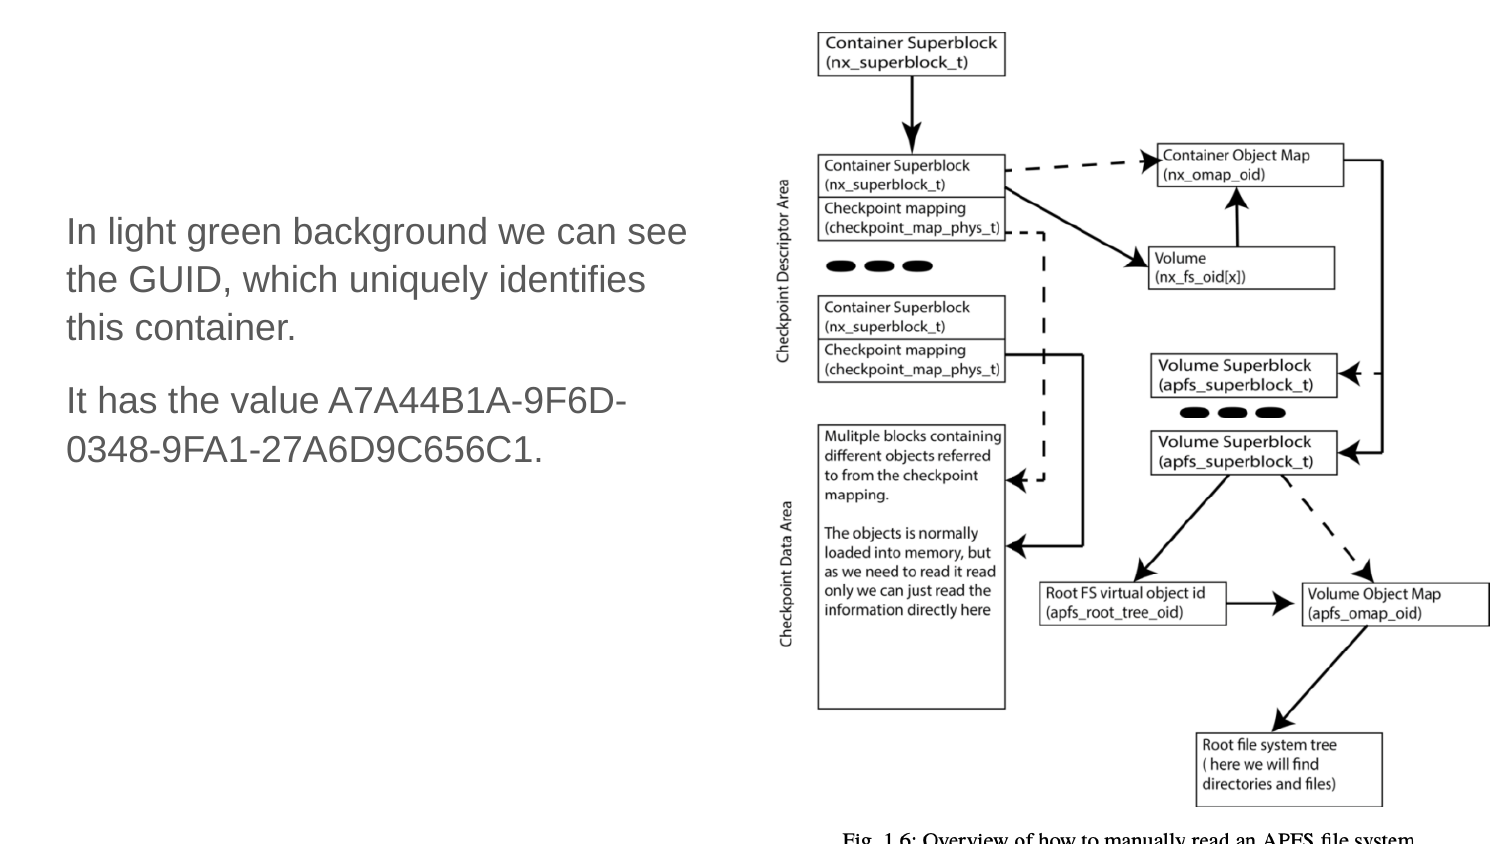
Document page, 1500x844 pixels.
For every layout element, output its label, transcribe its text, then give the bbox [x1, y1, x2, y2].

picture [749, 13, 1495, 844]
list In light green background we can see the GUID, which uniquely identifies this container. It has the value A7A44B1A-9F6D-0348-9FA1-27A6D9C656C1. [51, 189, 730, 724]
